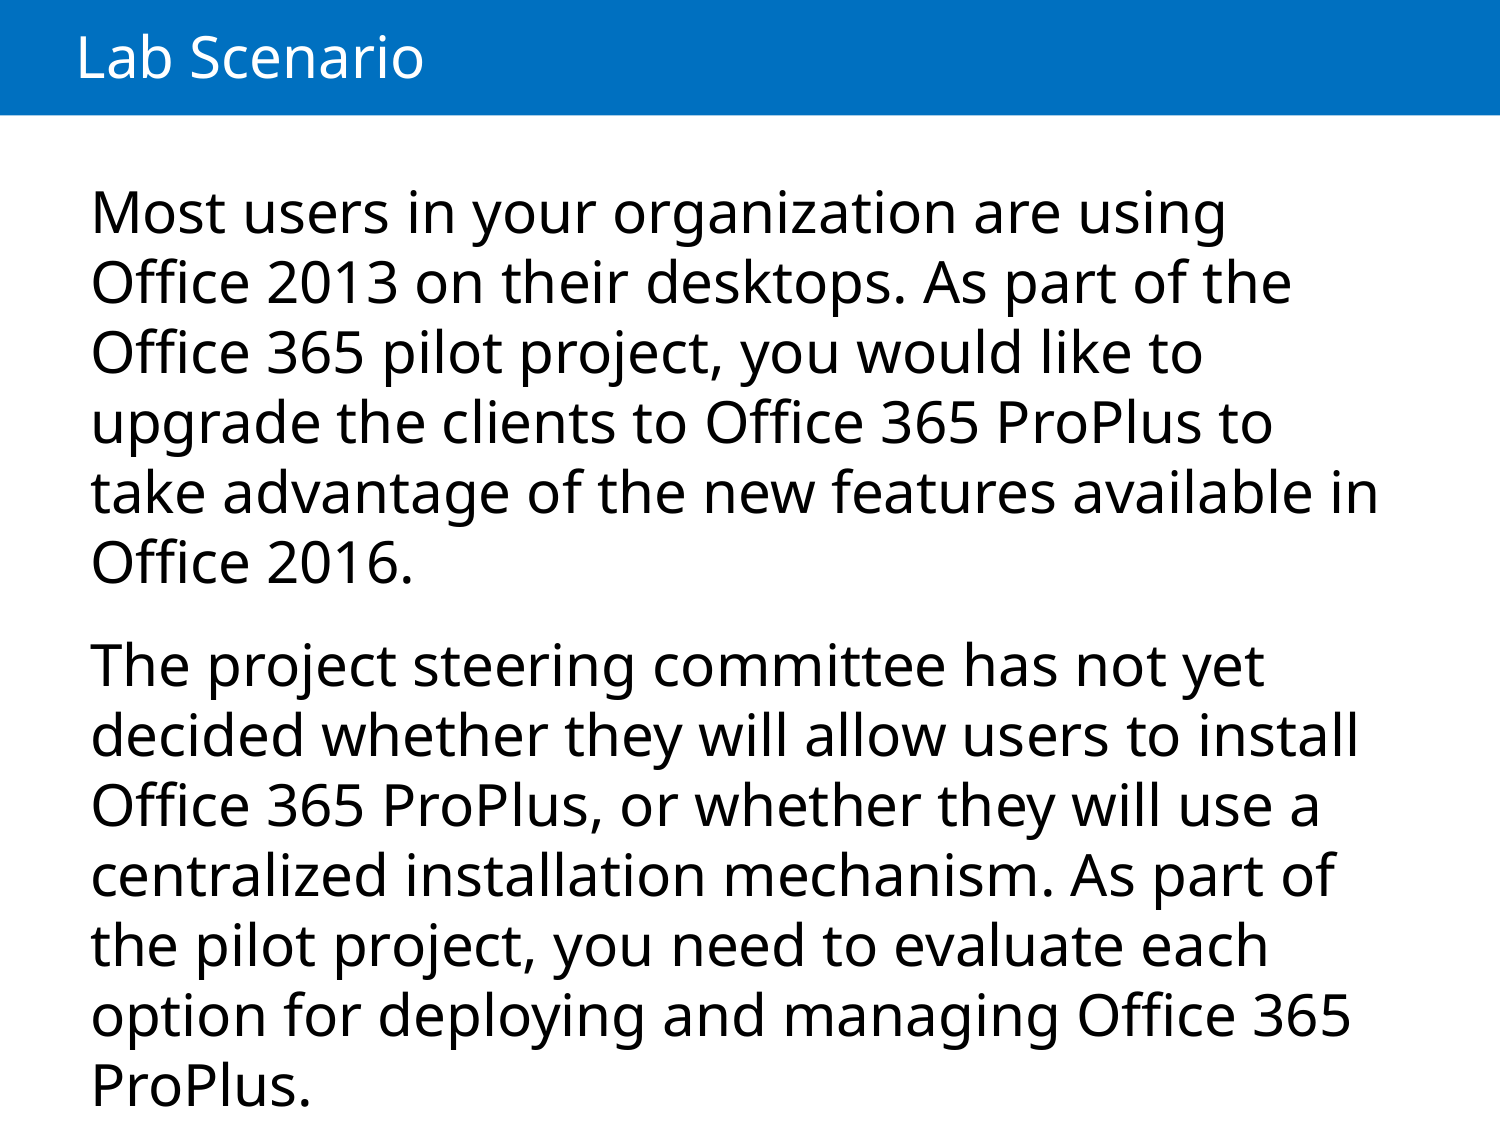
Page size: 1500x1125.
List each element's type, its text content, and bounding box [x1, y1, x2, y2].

text_box Most users in your organization are using Office 2013 on their desktops. As part of the Office 365 pilot project, you would like to upgrade the clients to Office 365 ProPlus to take advantage of the new features available in Office 2016. The project steering committee has not yet decided whether they will allow users to install Office 365 ProPlus, or whether they will use a centralized installation mechanism. As part of the pilot project, you need to evaluate each option for deploying and managing Office 365 ProPlus. [75, 167, 1408, 1125]
title Lab Scenario [75, 0, 1351, 122]
